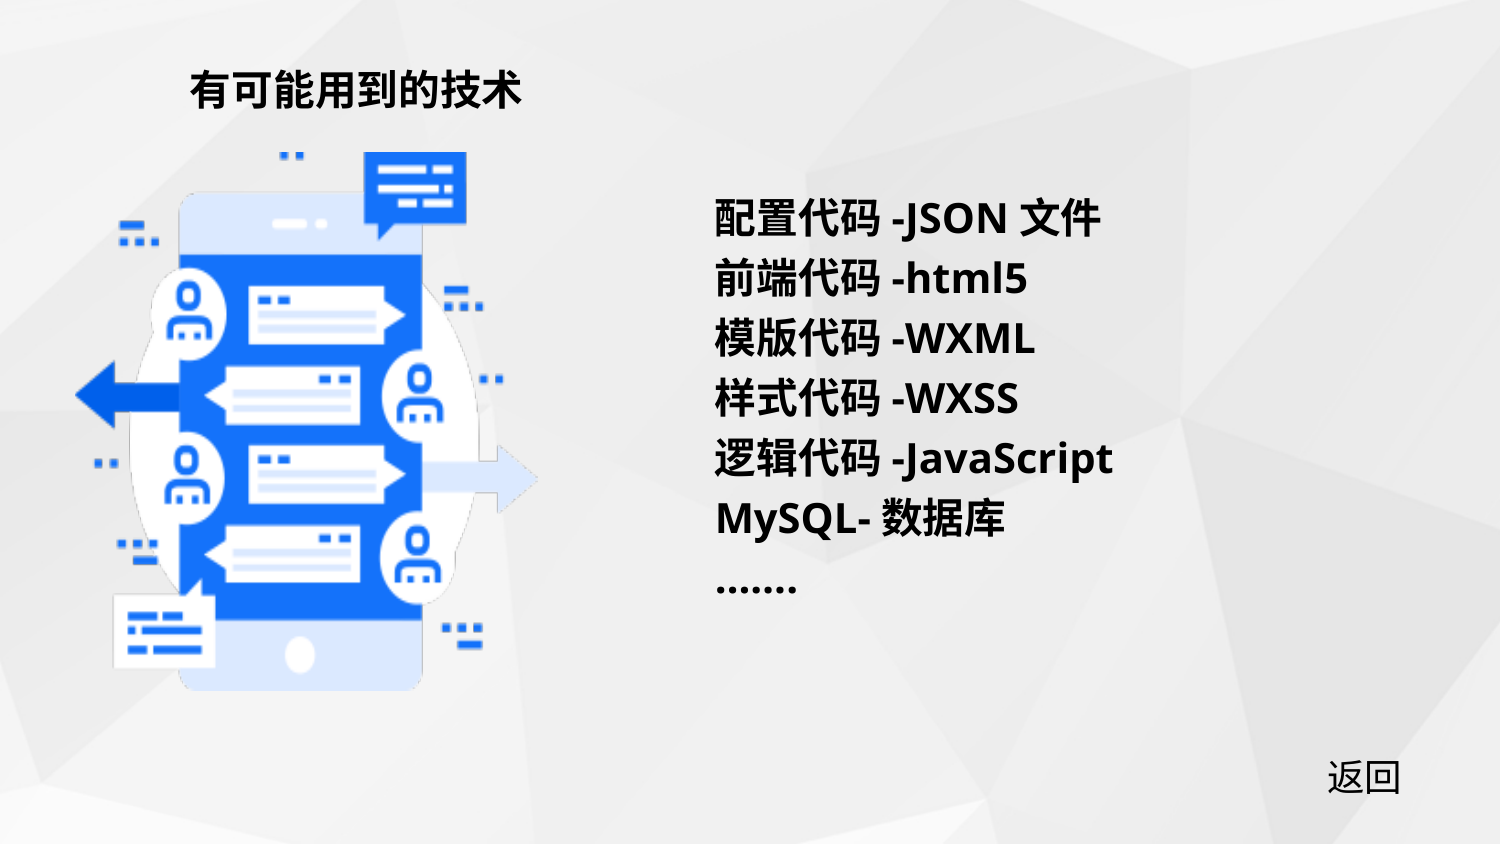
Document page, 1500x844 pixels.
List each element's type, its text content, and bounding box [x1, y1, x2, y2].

text_box 返回 [1312, 746, 1463, 807]
picture [0, 0, 1500, 844]
text_box 配置代码-JSON文件 前端代码-html5 模版代码-WXML 样式代码-WXSS 逻辑代码-JavaScript MySQL-数据库 ……. [699, 174, 1250, 610]
text_box 有可能用到的技术 [174, 46, 557, 122]
